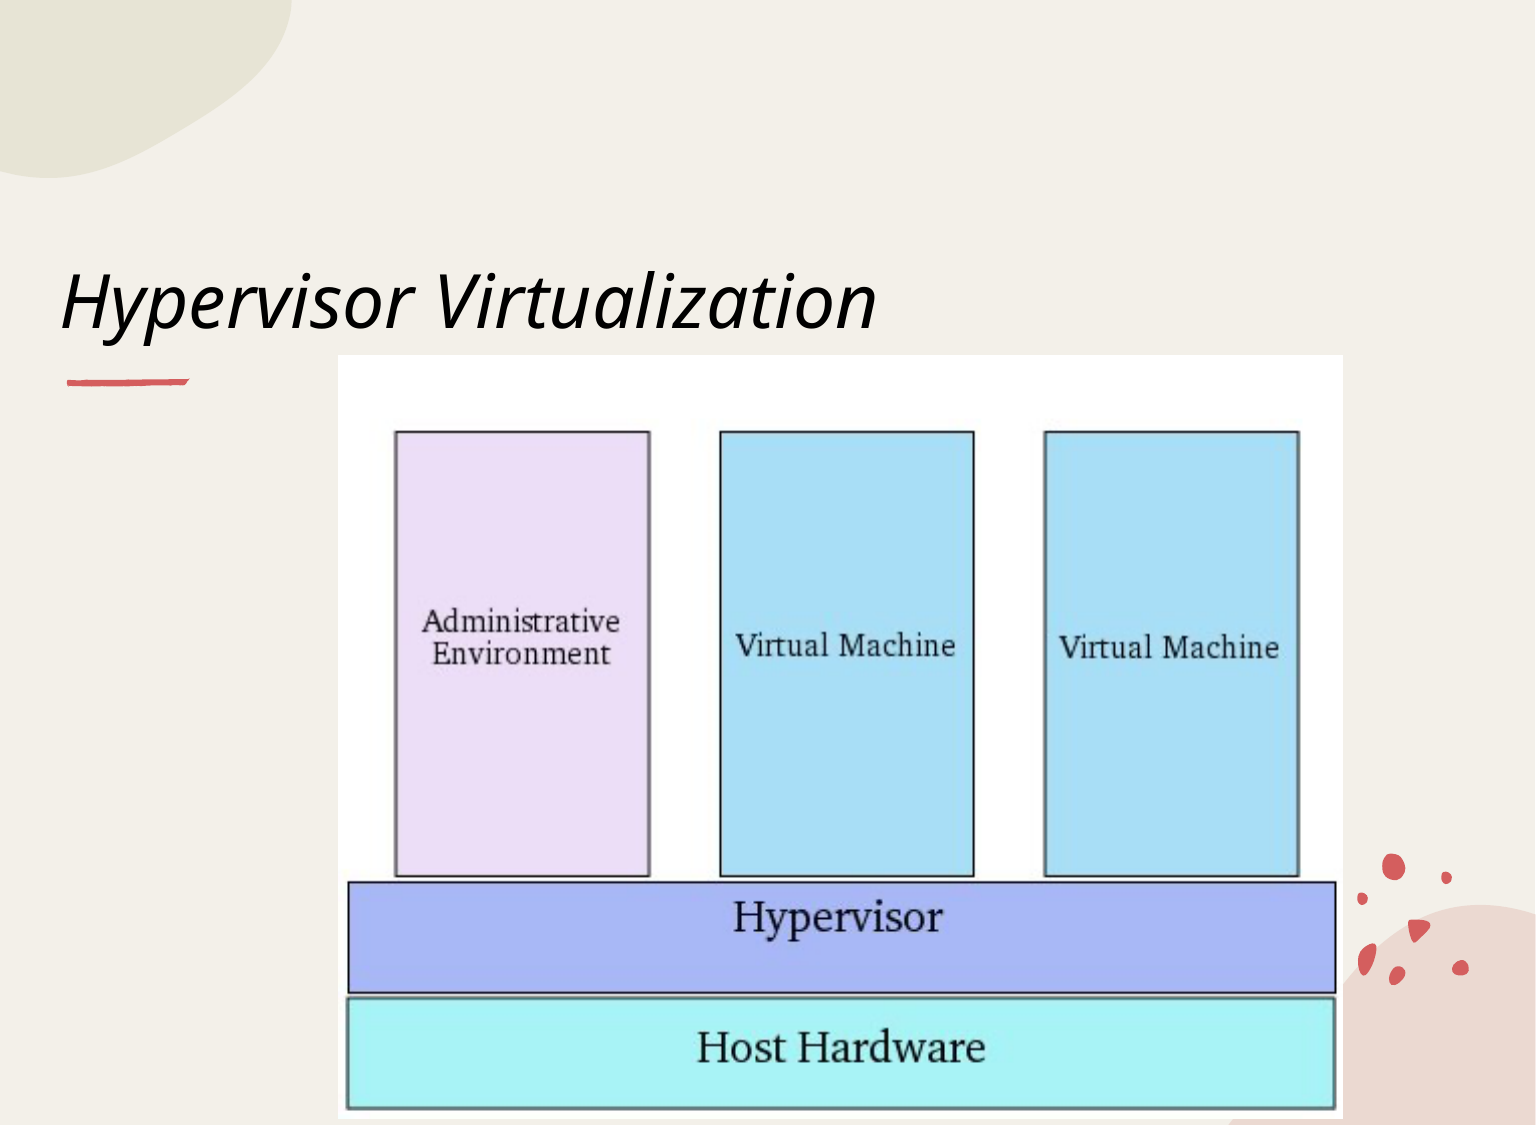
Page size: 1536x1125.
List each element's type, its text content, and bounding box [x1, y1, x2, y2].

title Hypervisor Virtualization [51, 133, 1322, 352]
picture [338, 355, 1343, 1120]
